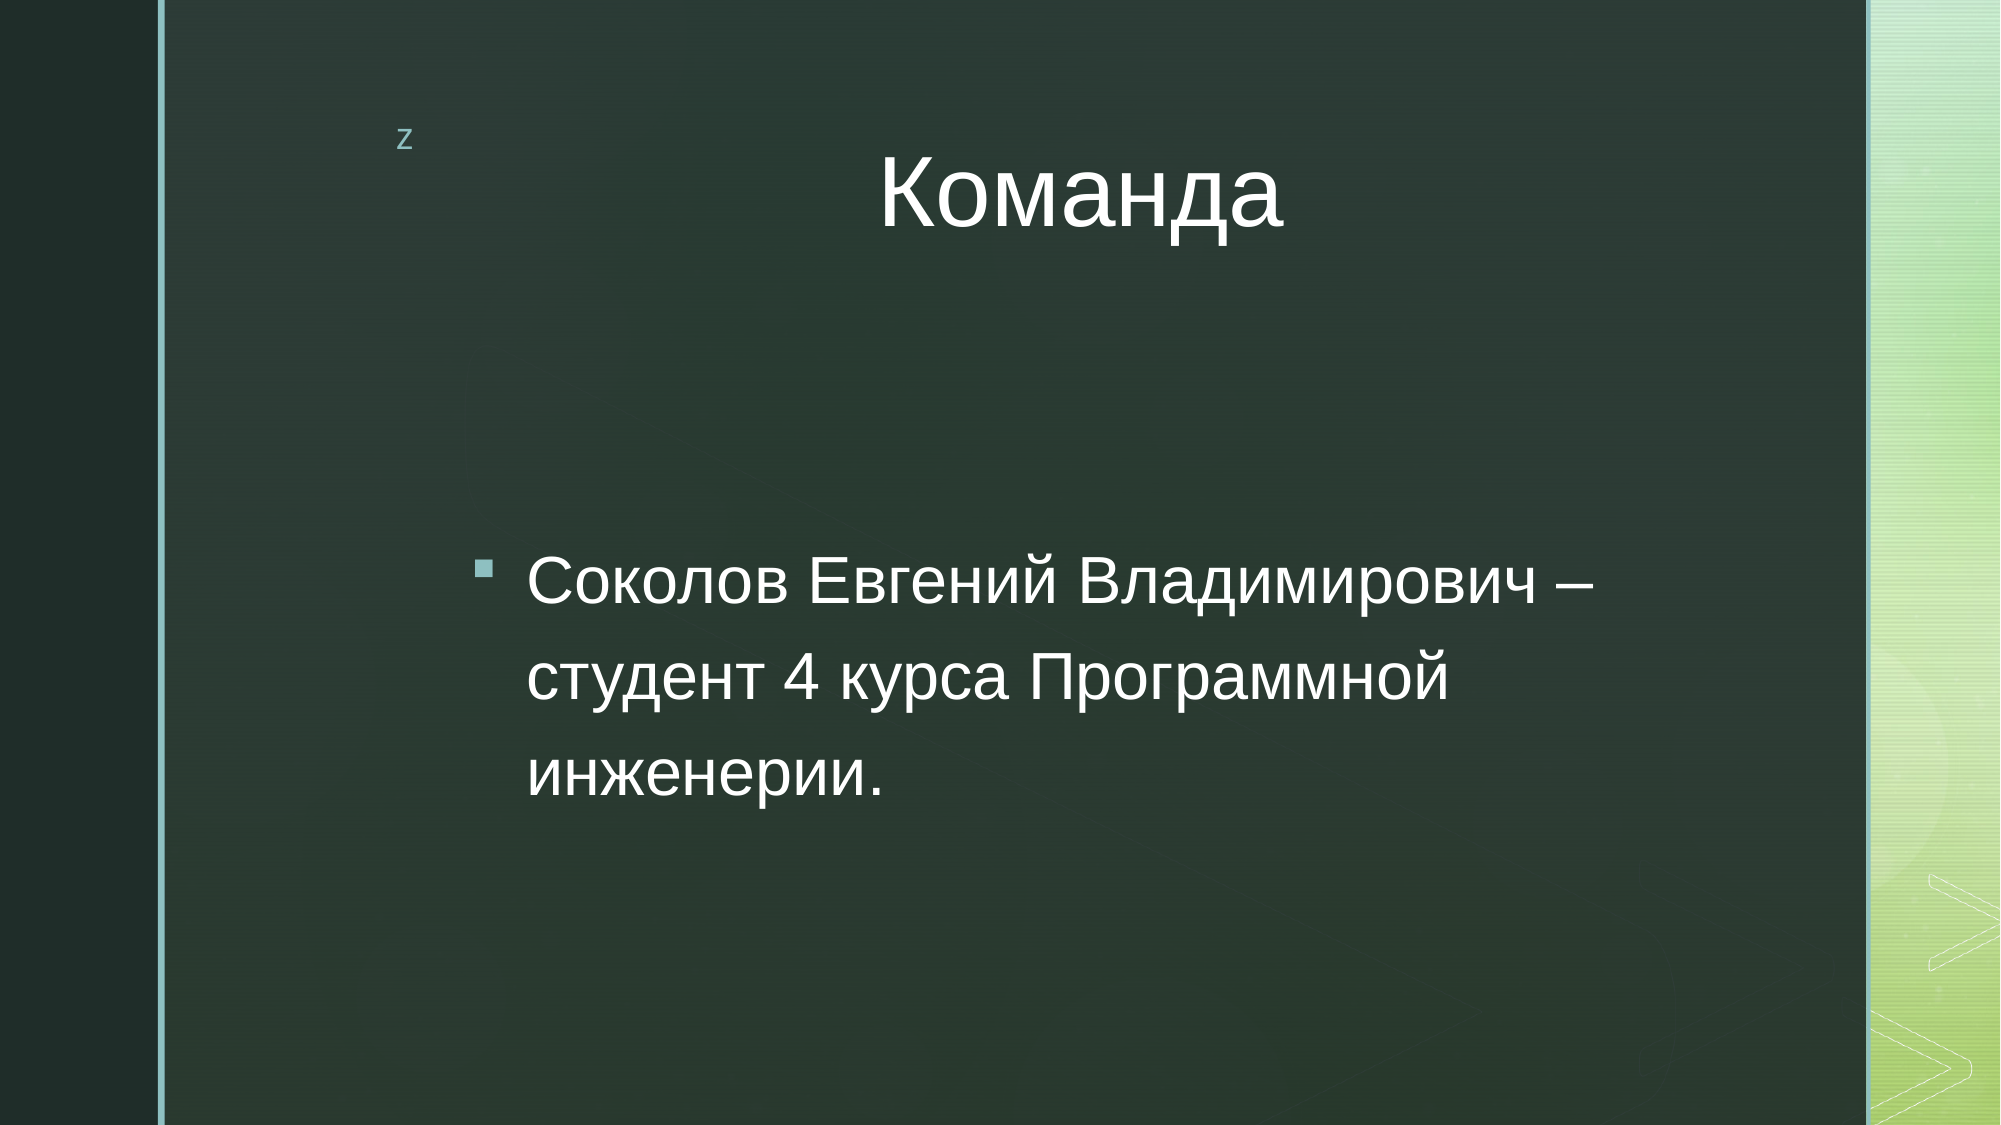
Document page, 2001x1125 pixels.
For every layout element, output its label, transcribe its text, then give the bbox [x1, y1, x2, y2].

picture [1871, 0, 2001, 1125]
list Соколов Евгений Владимирович – студент 4 курса Программной инженерии. [454, 336, 1734, 993]
title Команда [428, 132, 1734, 310]
